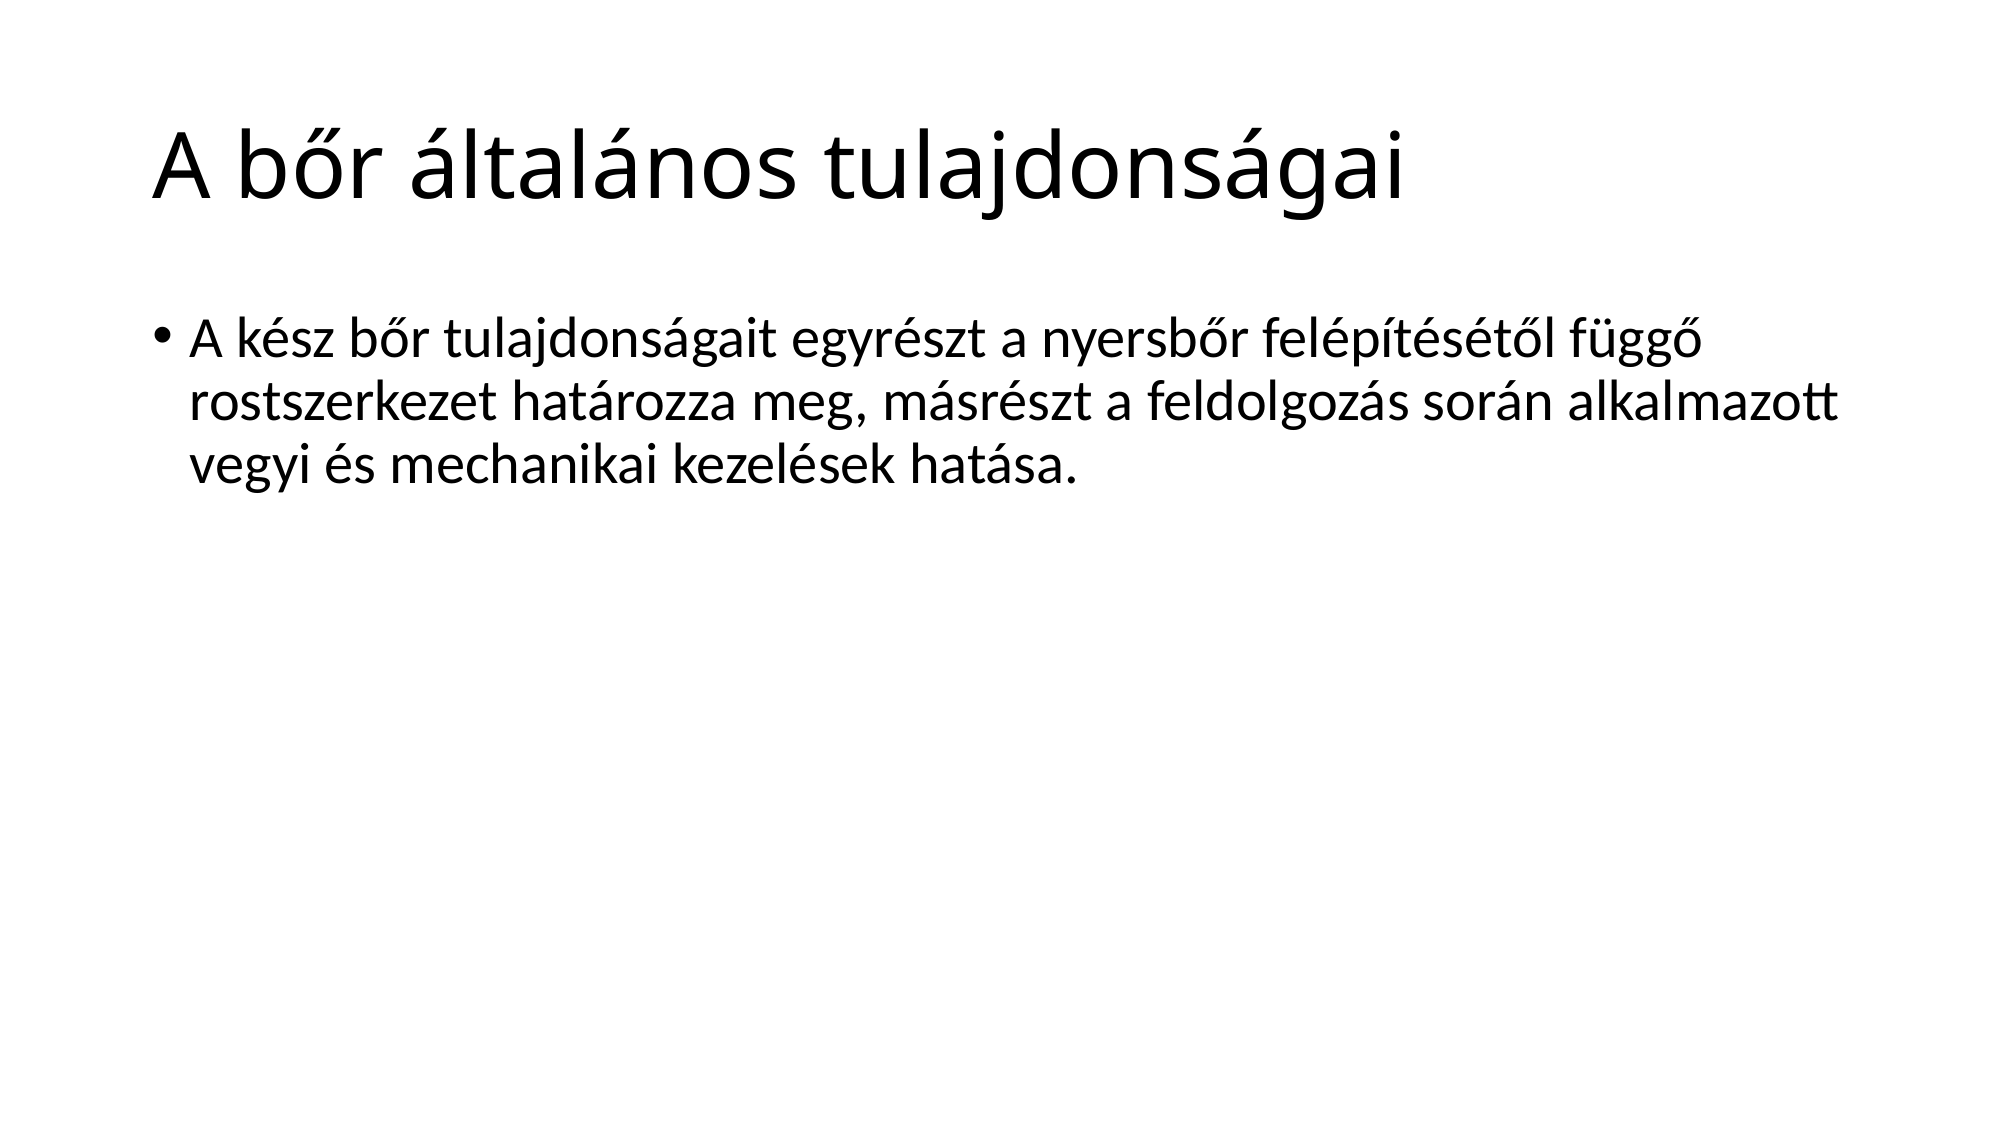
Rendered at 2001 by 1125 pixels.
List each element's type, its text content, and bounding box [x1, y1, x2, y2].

list A kész bőr tulajdonságait egyrészt a nyersbőr felépítésétől függő rostszerkezet határozza meg, másrészt a feldolgozás során alkalmazott vegyi és mechanikai kezelések hatása. [137, 299, 1863, 1014]
title A bőr általános tulajdonságai [137, 59, 1863, 278]
